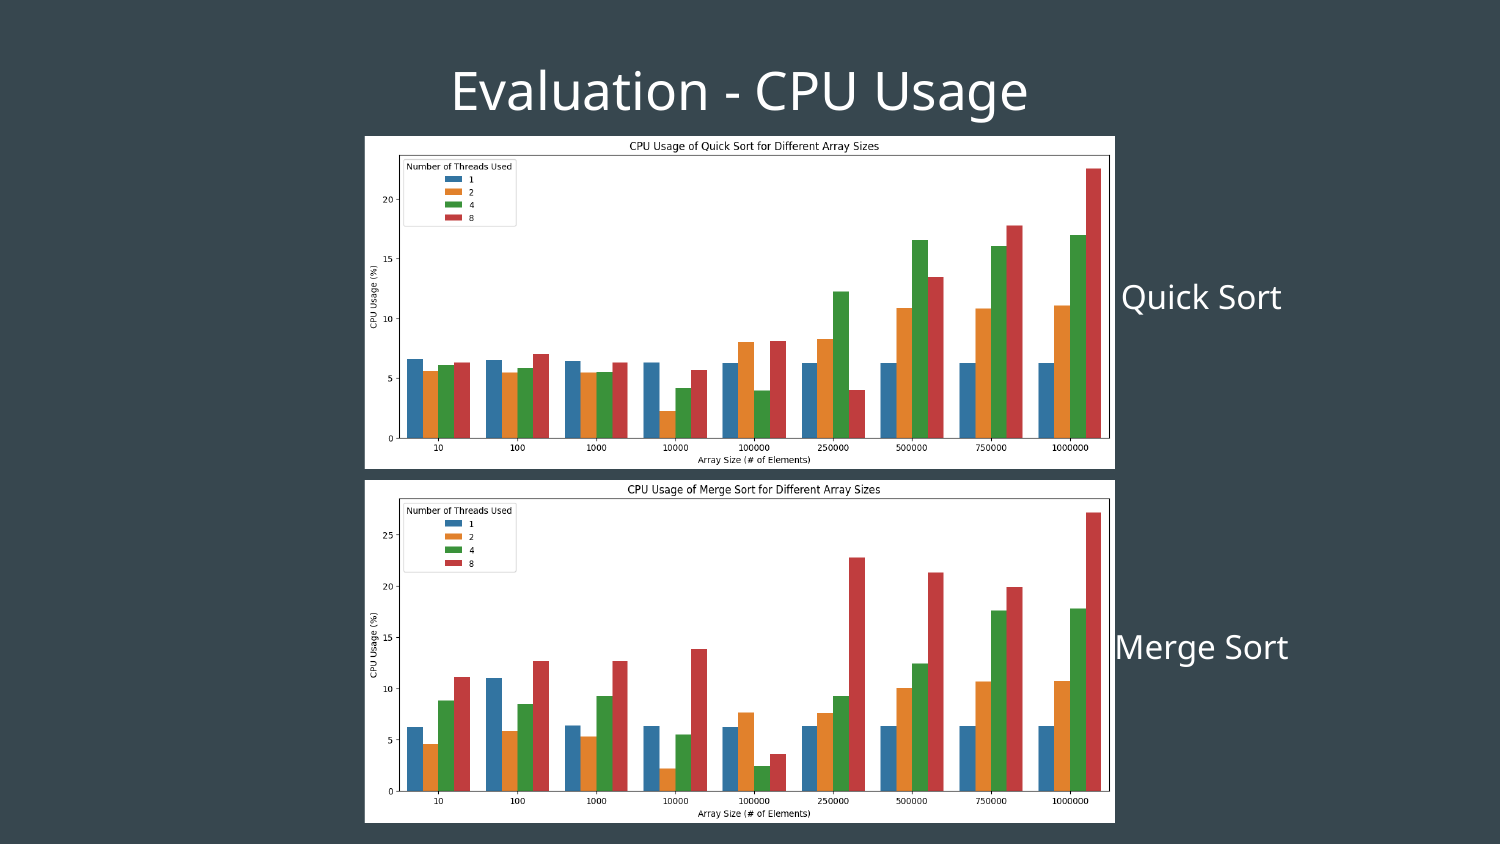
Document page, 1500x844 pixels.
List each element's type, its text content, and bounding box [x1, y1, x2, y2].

picture [364, 479, 1115, 823]
title Merge Sort [1121, 611, 1500, 706]
picture [364, 136, 1115, 469]
title Evaluation - CPU Usage [40, 42, 1439, 137]
title Quick Sort [1121, 261, 1500, 356]
